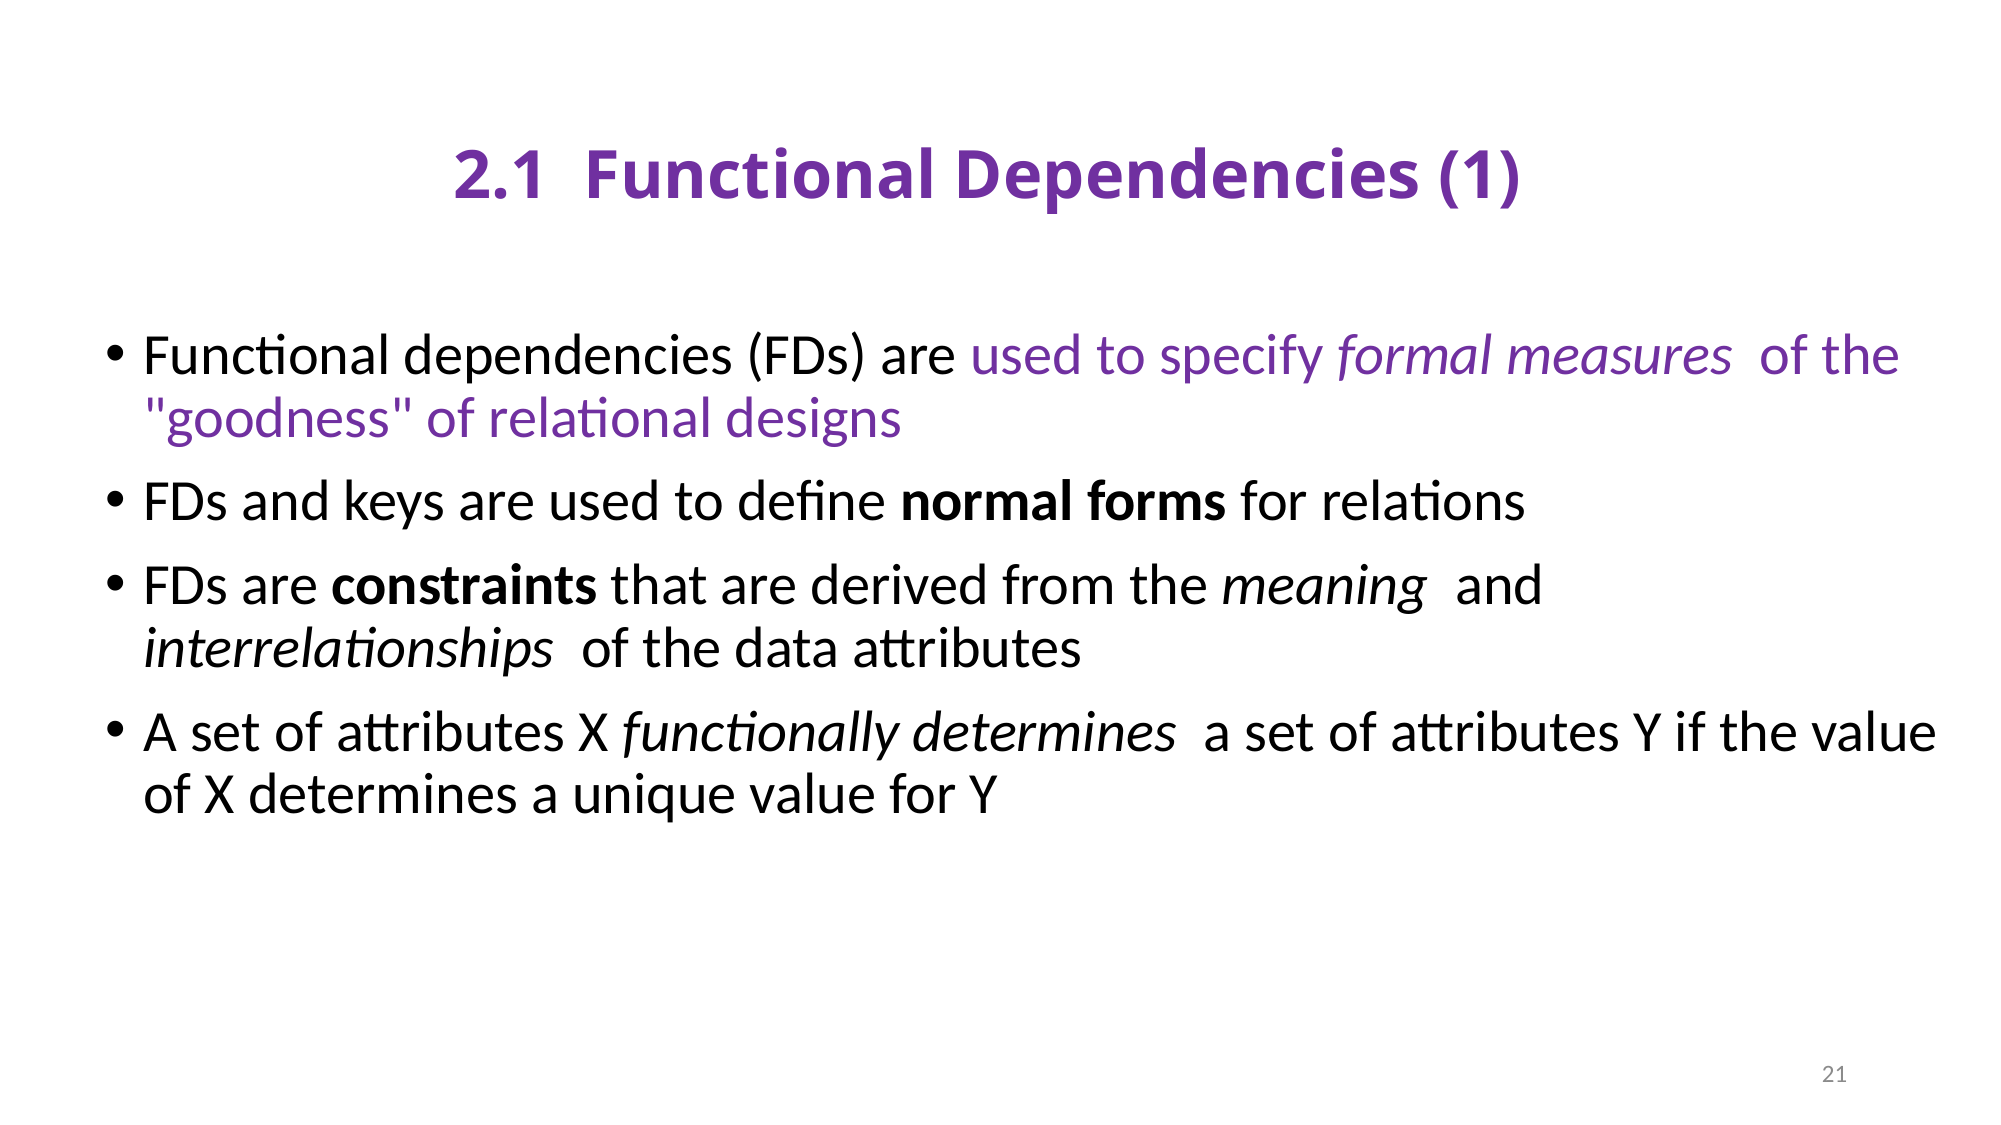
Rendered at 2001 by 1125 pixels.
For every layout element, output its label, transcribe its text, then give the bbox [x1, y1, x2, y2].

title 2.1 Functional Dependencies (1) [137, 59, 1863, 278]
slide_number 21 [1412, 1042, 1863, 1103]
list Functional dependencies (FDs) are used to specify formal measures of the "goodness" of relational designs FDs and keys are used to define normal forms for relations FDs are constraints that are derived from the meaning and interrelationships of the data attributes A set of attributes X functionally determines a set of attributes Y if the value of X determines a unique value for Y [90, 316, 1962, 992]
